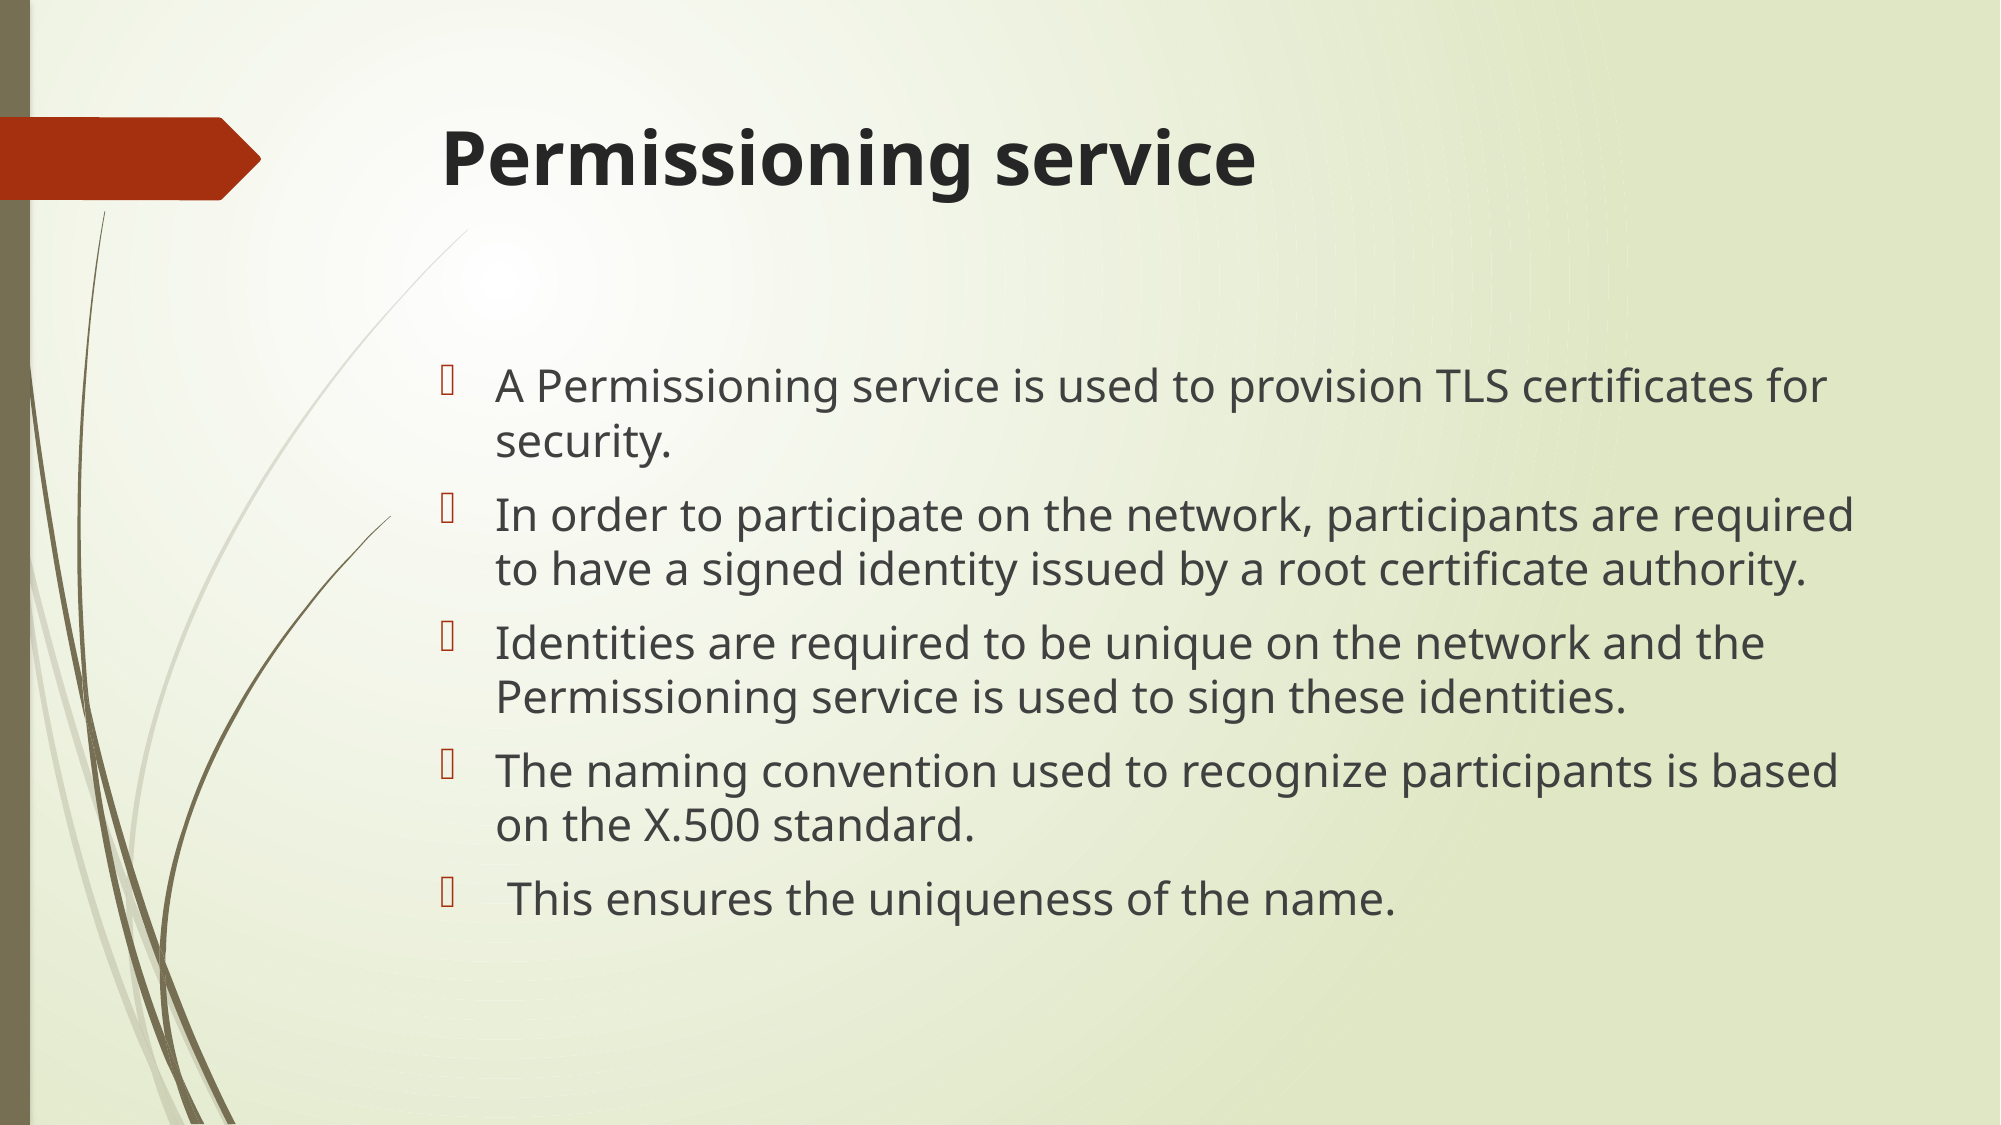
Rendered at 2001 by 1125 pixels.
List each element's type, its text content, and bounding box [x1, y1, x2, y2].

title Permissioning service [425, 102, 1888, 313]
list A Permissioning service is used to provision TLS certificates for security. In order to participate on the network, participants are required to have a signed identity issued by a root certificate authority. Identities are required to be unique on the network and the Permissioning service is used to sign these identities. The naming convention used to recognize participants is based on the X.500 standard. This ensures the uniqueness of the name. [424, 350, 1888, 970]
